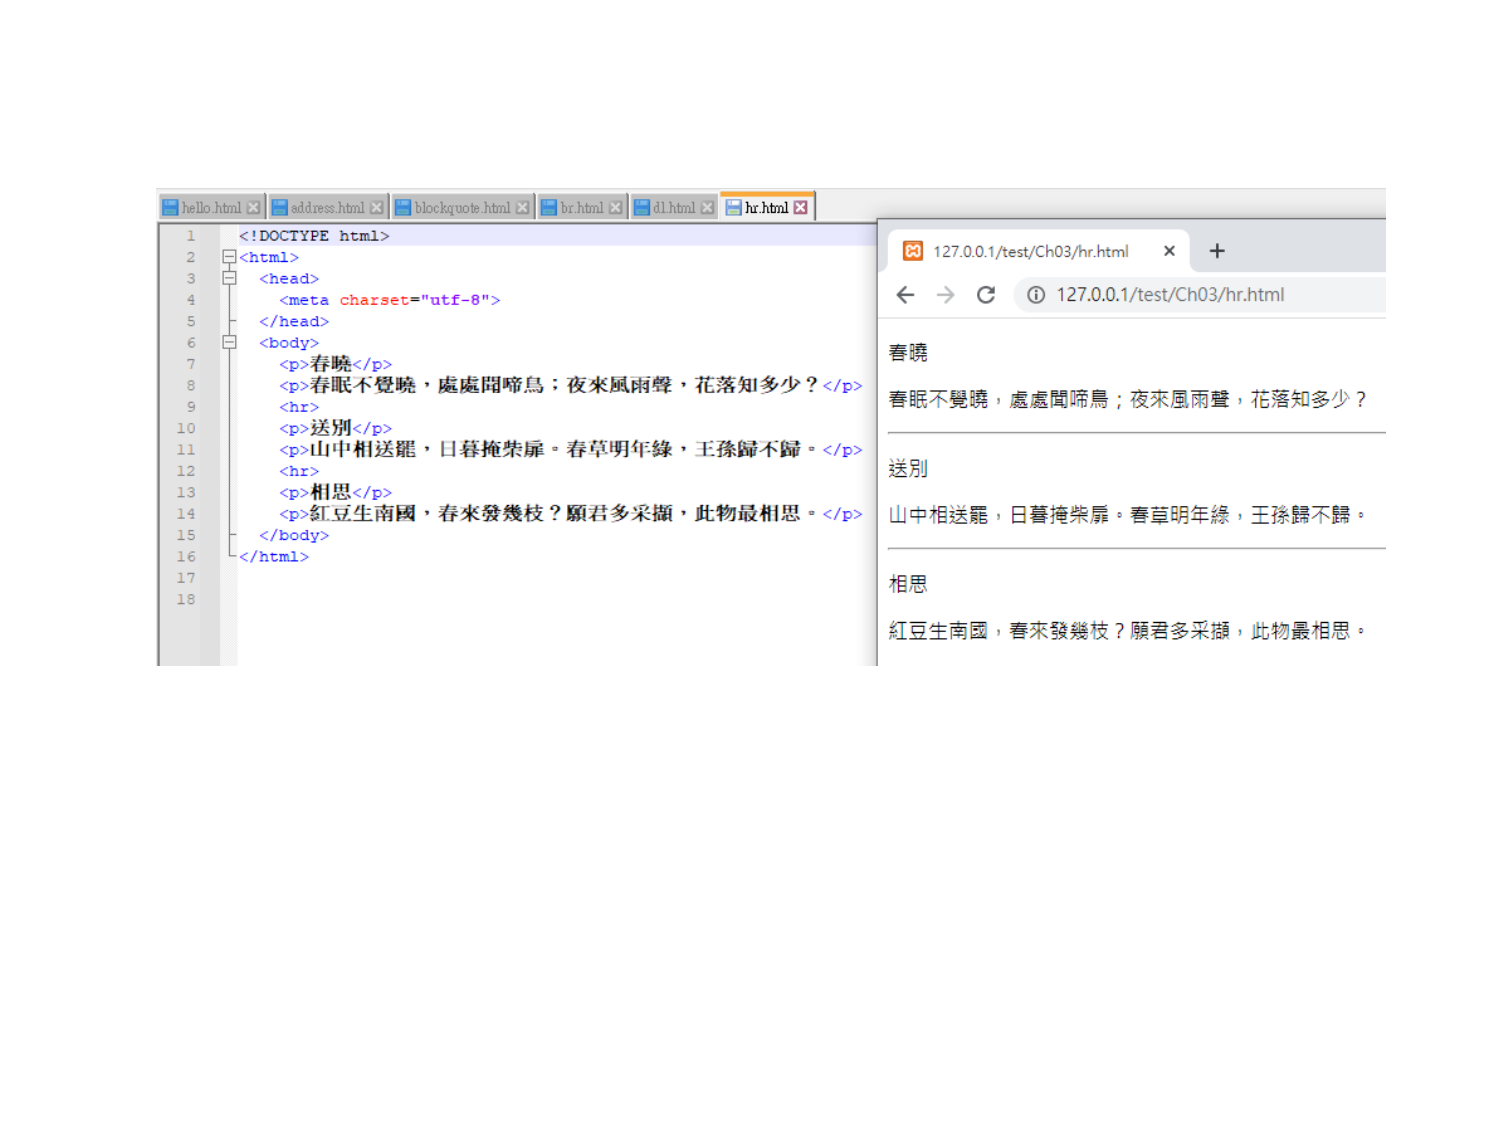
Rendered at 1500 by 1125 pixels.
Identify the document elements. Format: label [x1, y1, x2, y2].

picture [156, 188, 1386, 666]
